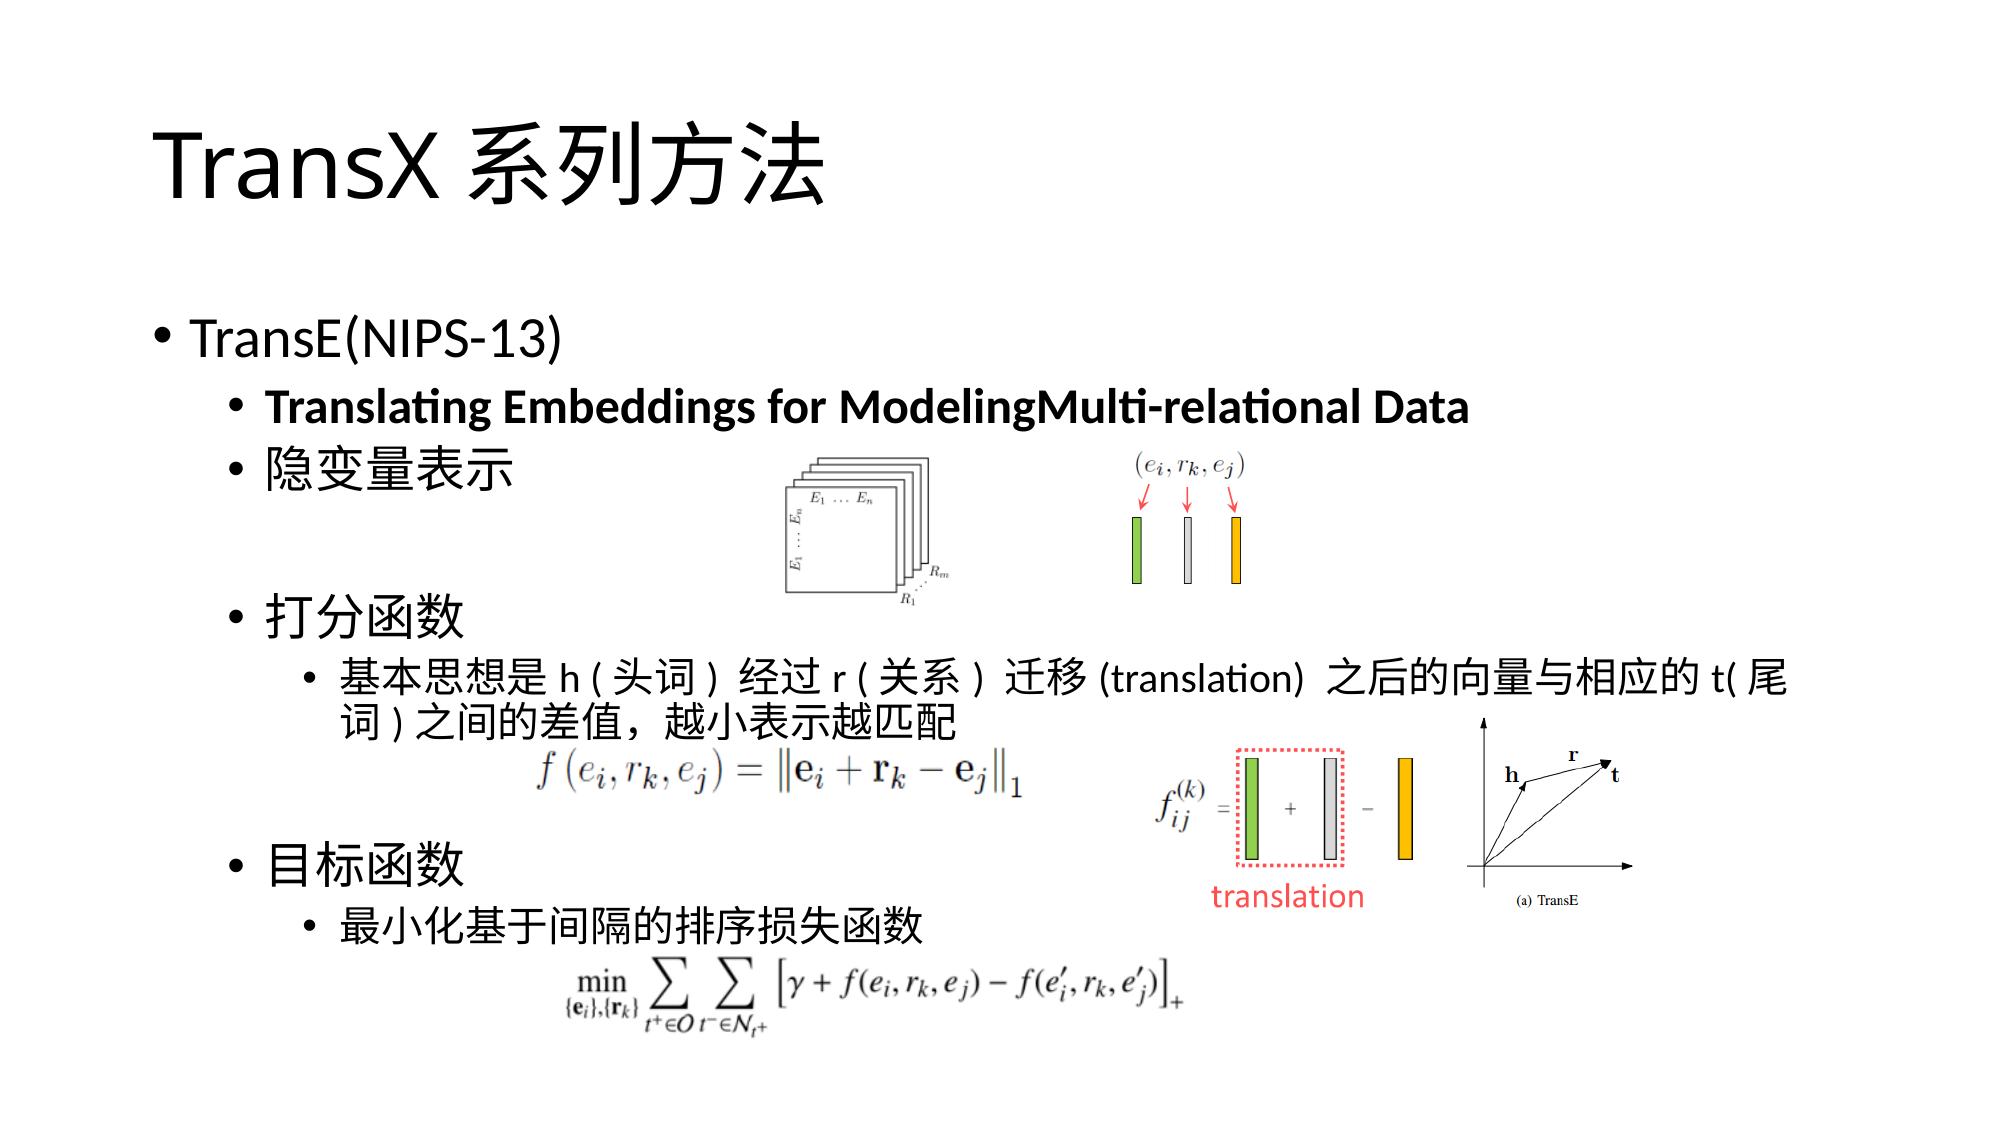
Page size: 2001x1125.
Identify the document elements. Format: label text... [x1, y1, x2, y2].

list TransE(NIPS-13) Translating Embeddings for ModelingMulti-relational Data 隐变量表示 打分函数 基本思想是h (头词) 经过r (关系) 迁移(translation) 之后的向量与相应的t(尾词)之间的差值，越小表示越匹配 目标函数 最小化基于间隔的排序损失函数 [137, 299, 1863, 1014]
picture [1467, 716, 1638, 909]
picture [775, 453, 953, 610]
title TransX系列方法 [137, 59, 1863, 278]
picture [526, 740, 1024, 805]
picture [559, 947, 1190, 1040]
picture [1153, 741, 1419, 909]
picture [1106, 439, 1272, 594]
